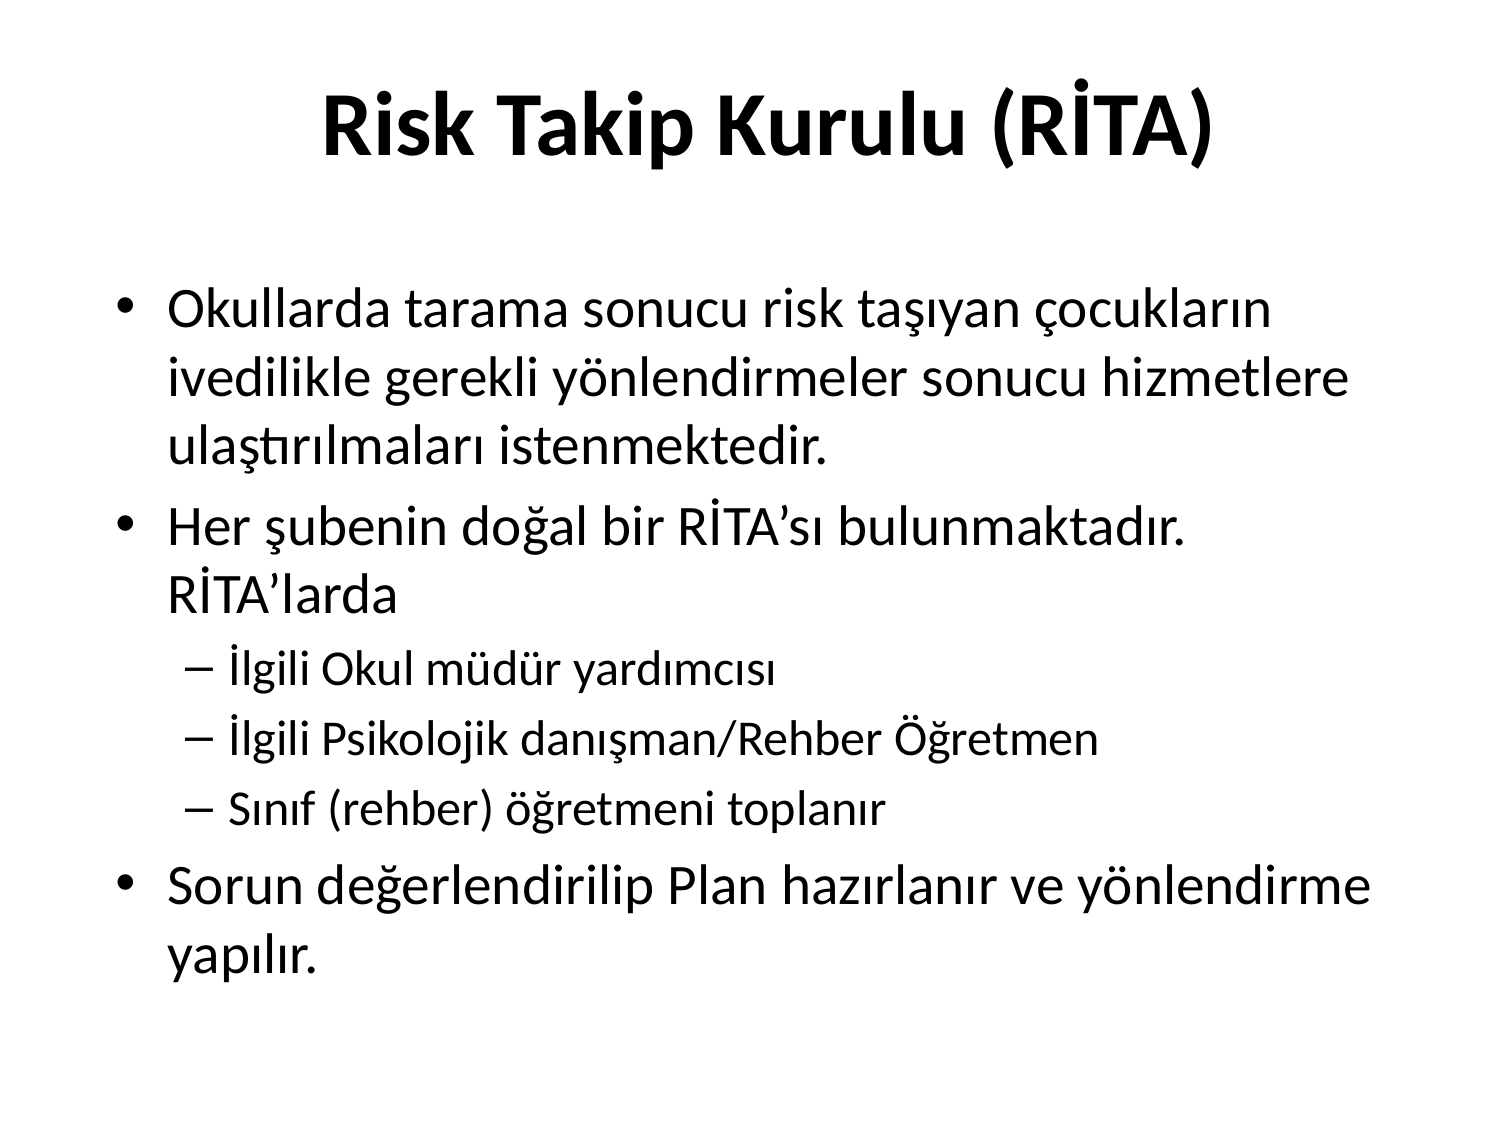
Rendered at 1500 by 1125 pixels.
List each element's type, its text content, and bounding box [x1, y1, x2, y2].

list Okullarda tarama sonucu risk taşıyan çocukların ivedilikle gerekli yönlendirmeler sonucu hizmetlere ulaştırılmaları istenmektedir. Her şubenin doğal bir RİTA’sı bulunmaktadır. RİTA’larda İlgili Okul müdür yardımcısı İlgili Psikolojik danışman/Rehber Öğretmen Sınıf (rehber) öğretmeni toplanır Sorun değerlendirilip Plan hazırlanır ve yönlendirme yapılır. [100, 262, 1438, 1000]
title Risk Takip Kurulu (RİTA) [100, 37, 1438, 200]
